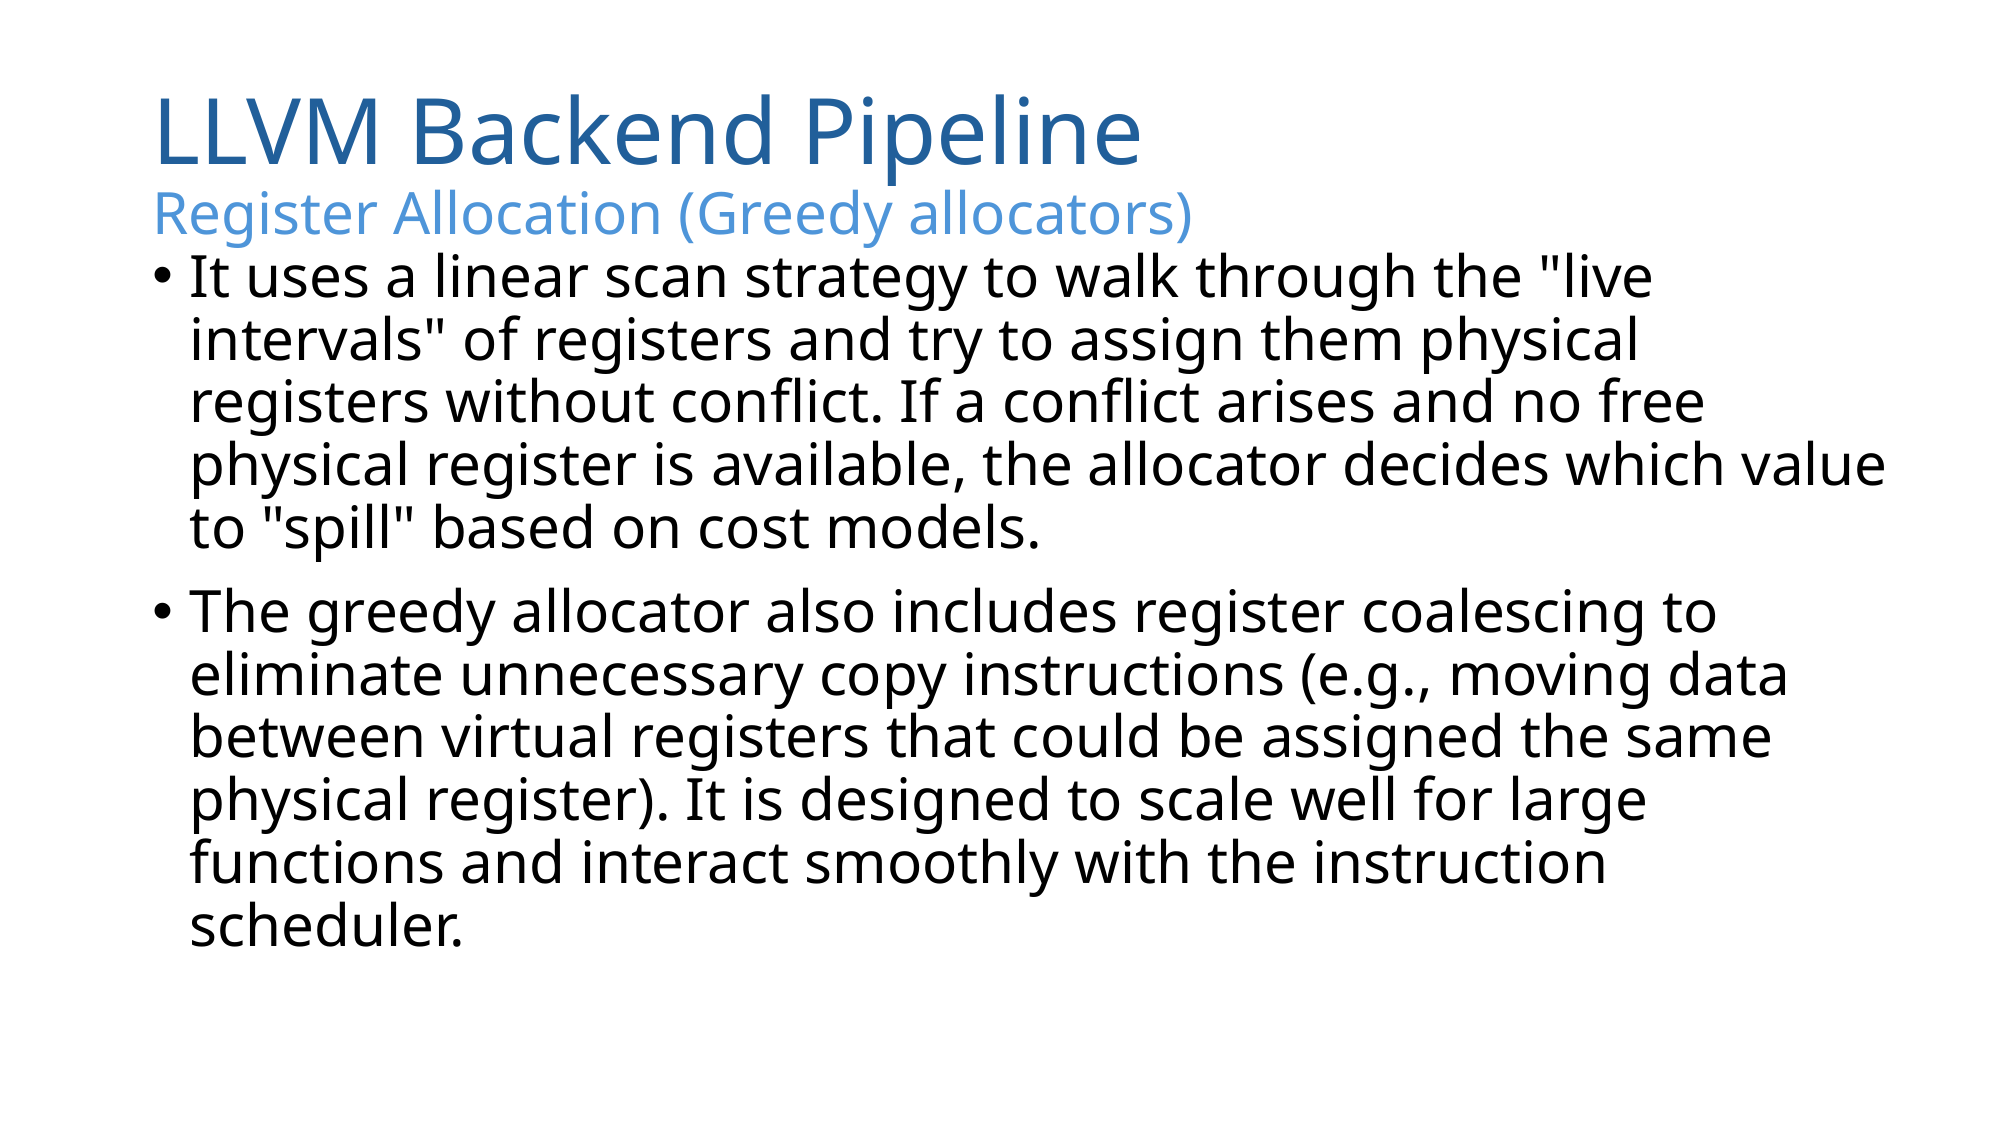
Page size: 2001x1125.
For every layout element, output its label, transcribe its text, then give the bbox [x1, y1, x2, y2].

list It uses a linear scan strategy to walk through the "live intervals" of registers and try to assign them physical registers without conflict. If a conflict arises and no free physical register is available, the allocator decides which value to "spill" based on cost models. The greedy allocator also includes register coalescing to eliminate unnecessary copy instructions (e.g., moving data between virtual registers that could be assigned the same physical register). It is designed to scale well for large functions and interact smoothly with the instruction scheduler. [137, 239, 1906, 1125]
title LLVM Backend Pipeline Register Allocation (Greedy allocators) [137, 57, 1863, 275]
